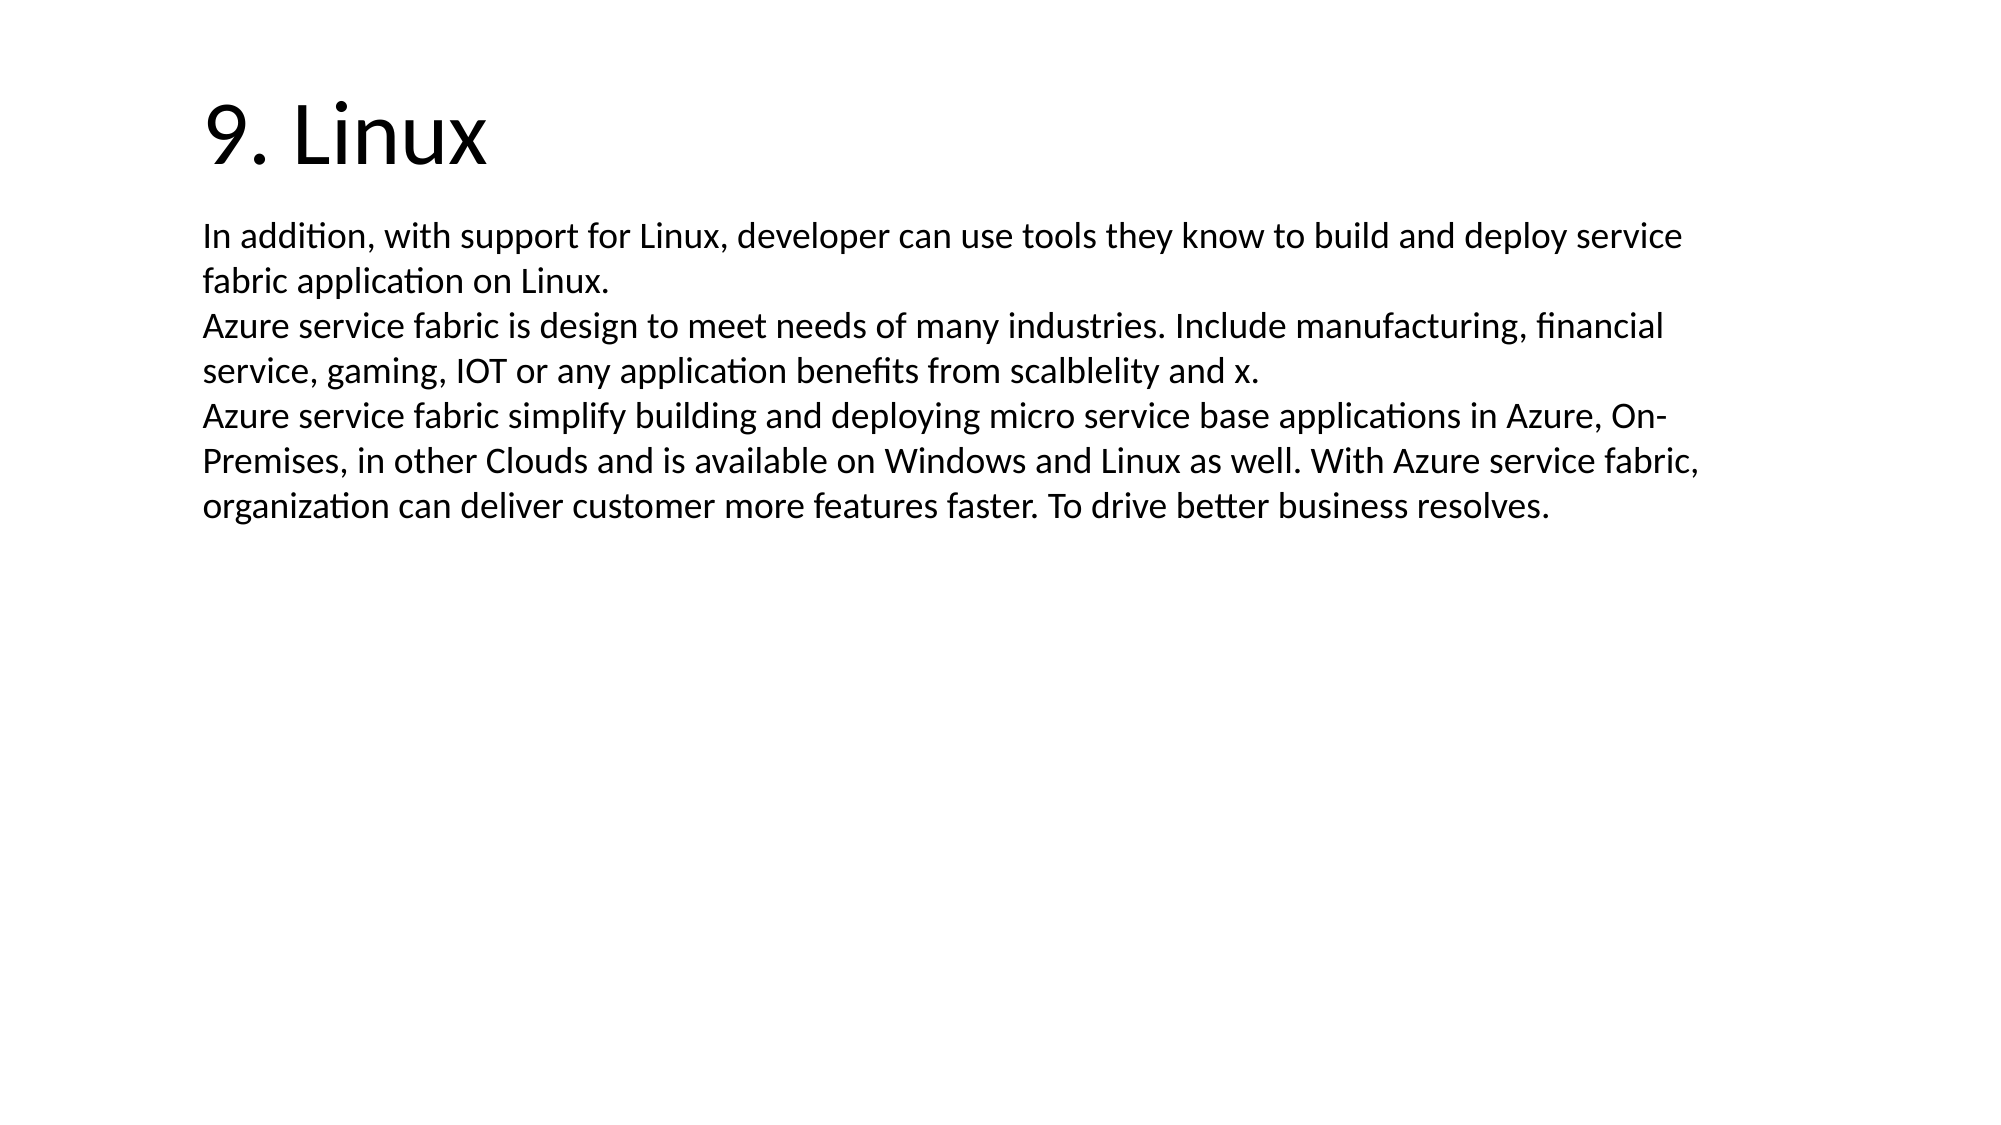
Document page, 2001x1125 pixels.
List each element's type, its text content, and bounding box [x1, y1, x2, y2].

text_box 9. Linux [187, 65, 1722, 190]
text_box In addition, with support for Linux, developer can use tools they know to build and deploy service fabric application on Linux. Azure service fabric is design to meet needs of many industries. Include manufacturing, financial service, gaming, IOT or any application benefits from scalblelity and x. Azure service fabric simplify building and deploying micro service base applications in Azure, On-Premises, in other Clouds and is available on Windows and Linux as well. With Azure service fabric, organization can deliver customer more features faster. To drive better business resolves. [187, 203, 1722, 534]
